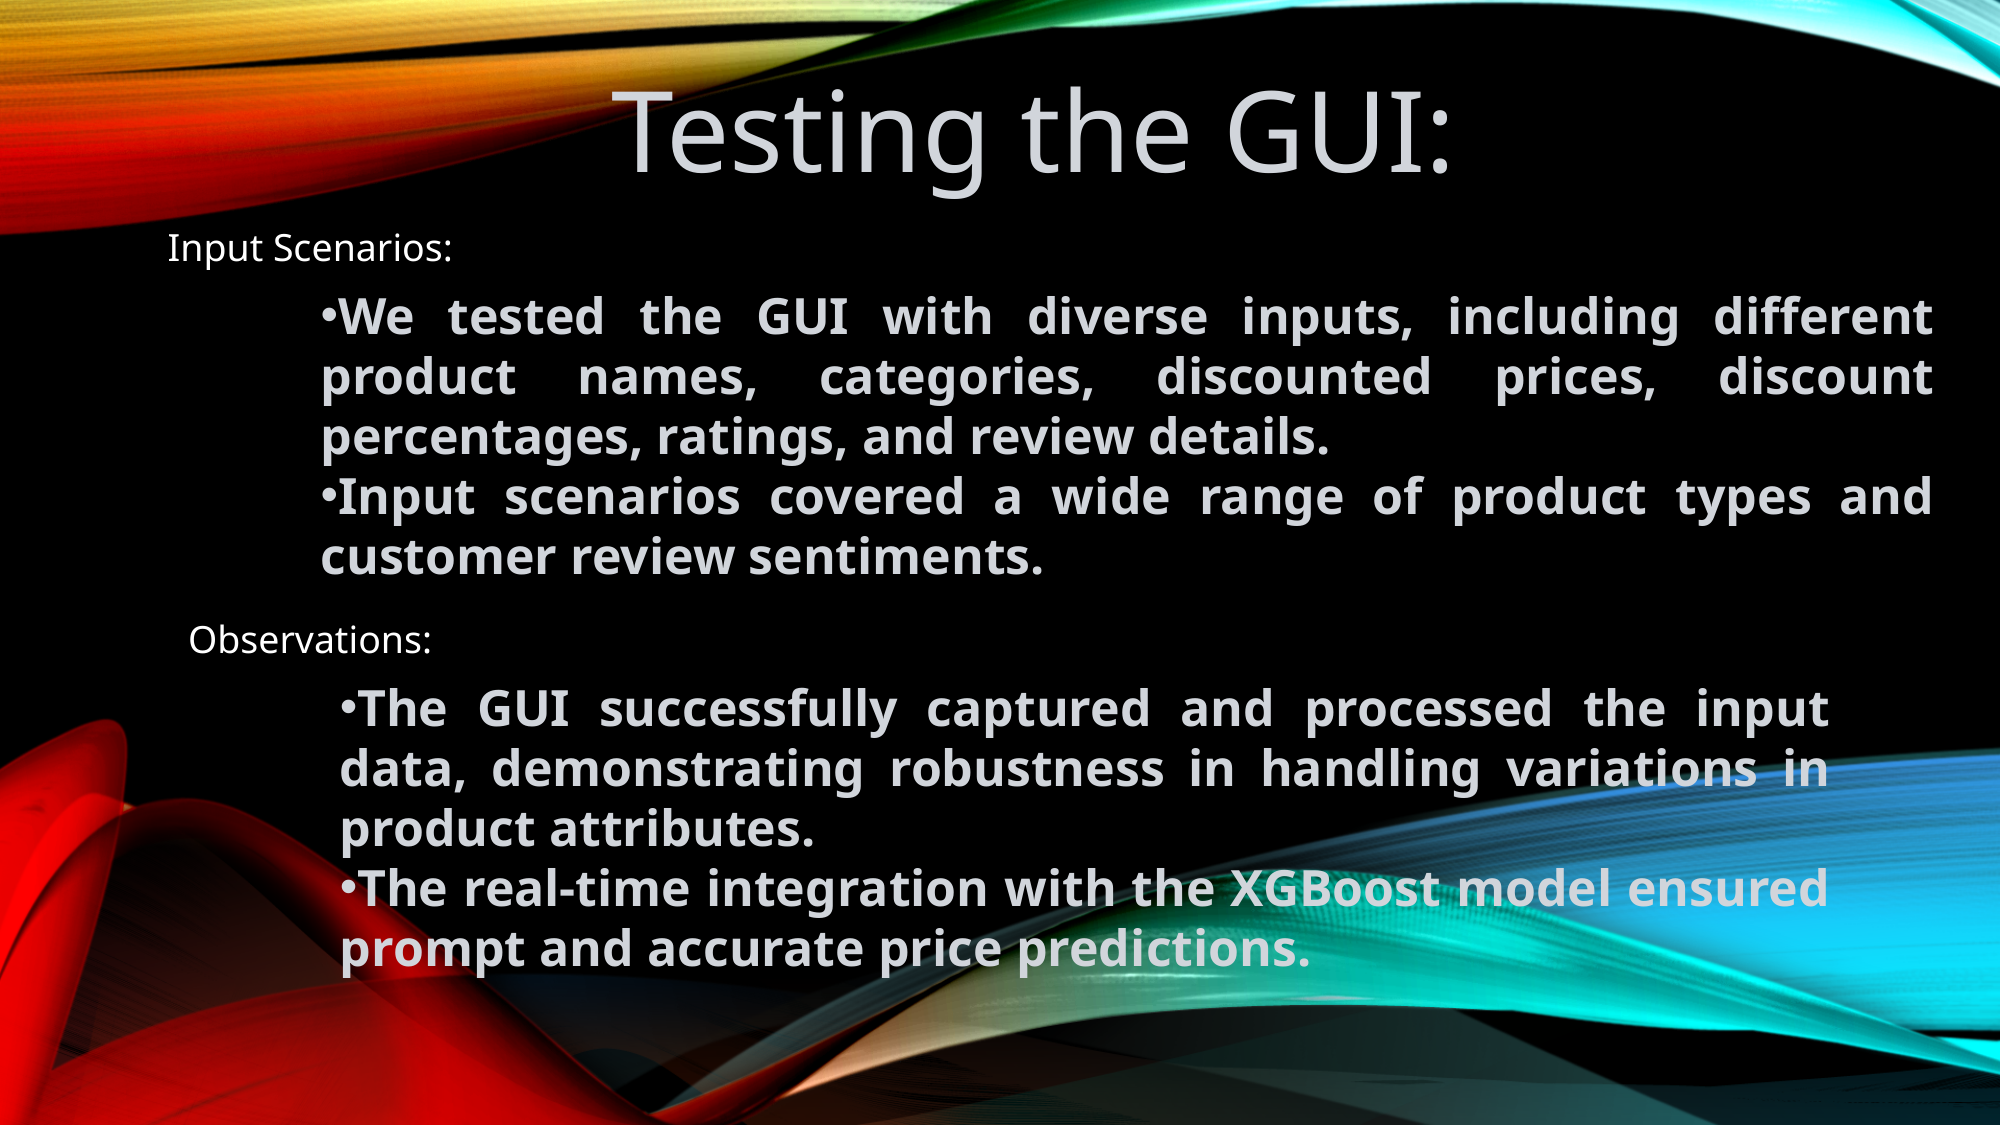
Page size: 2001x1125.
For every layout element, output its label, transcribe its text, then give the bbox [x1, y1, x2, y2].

text_box Input Scenarios: [152, 216, 917, 277]
picture [0, 717, 2000, 1125]
text_box Observations: [173, 608, 937, 669]
text_box We tested the GUI with diverse inputs, including different product names, categories, discounted prices, discount percentages, ratings, and review details. Input scenarios covered a wide range of product types and customer review sentiments. [305, 277, 1950, 592]
picture [0, 0, 2000, 237]
text_box Testing the GUI: [534, 52, 1533, 202]
text_box The GUI successfully captured and processed the input data, demonstrating robustness in handling variations in product attributes. The real-time integration with the XGBoost model ensured prompt and accurate price predictions. [324, 668, 1846, 984]
